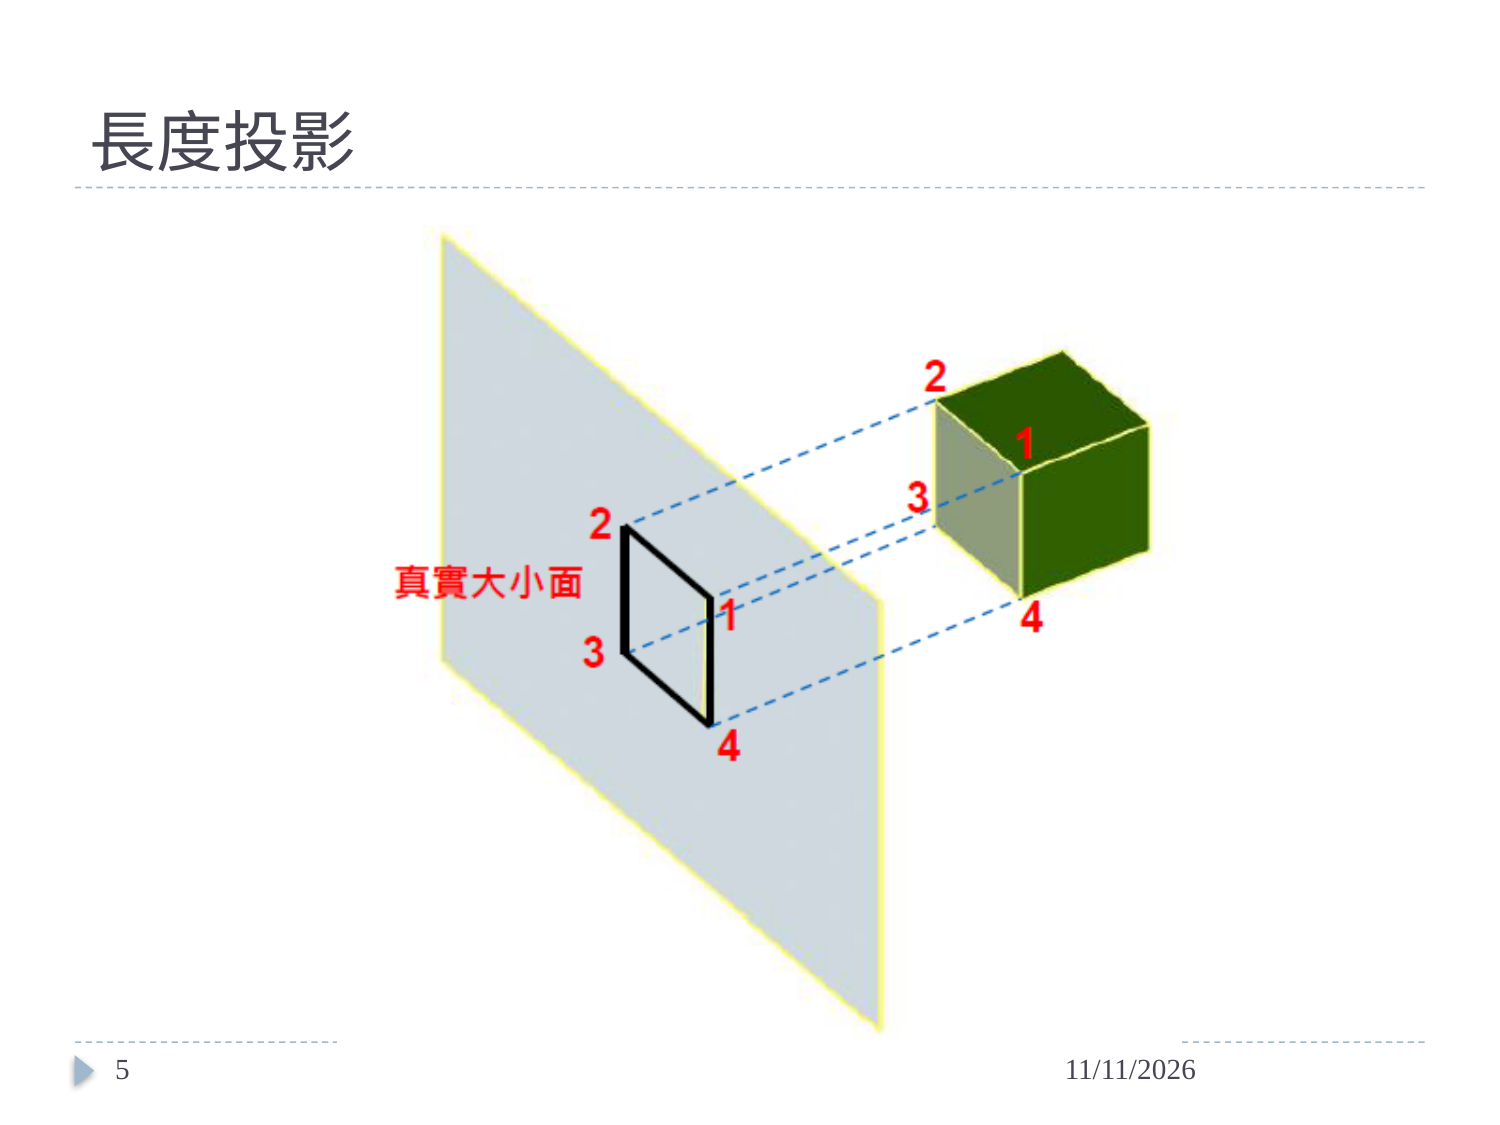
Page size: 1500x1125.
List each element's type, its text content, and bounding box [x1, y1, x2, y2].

title 長度投影 [75, 24, 1425, 188]
slide_number 5 [100, 1042, 426, 1103]
picture [336, 196, 1179, 1043]
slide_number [1050, 1042, 1426, 1103]
